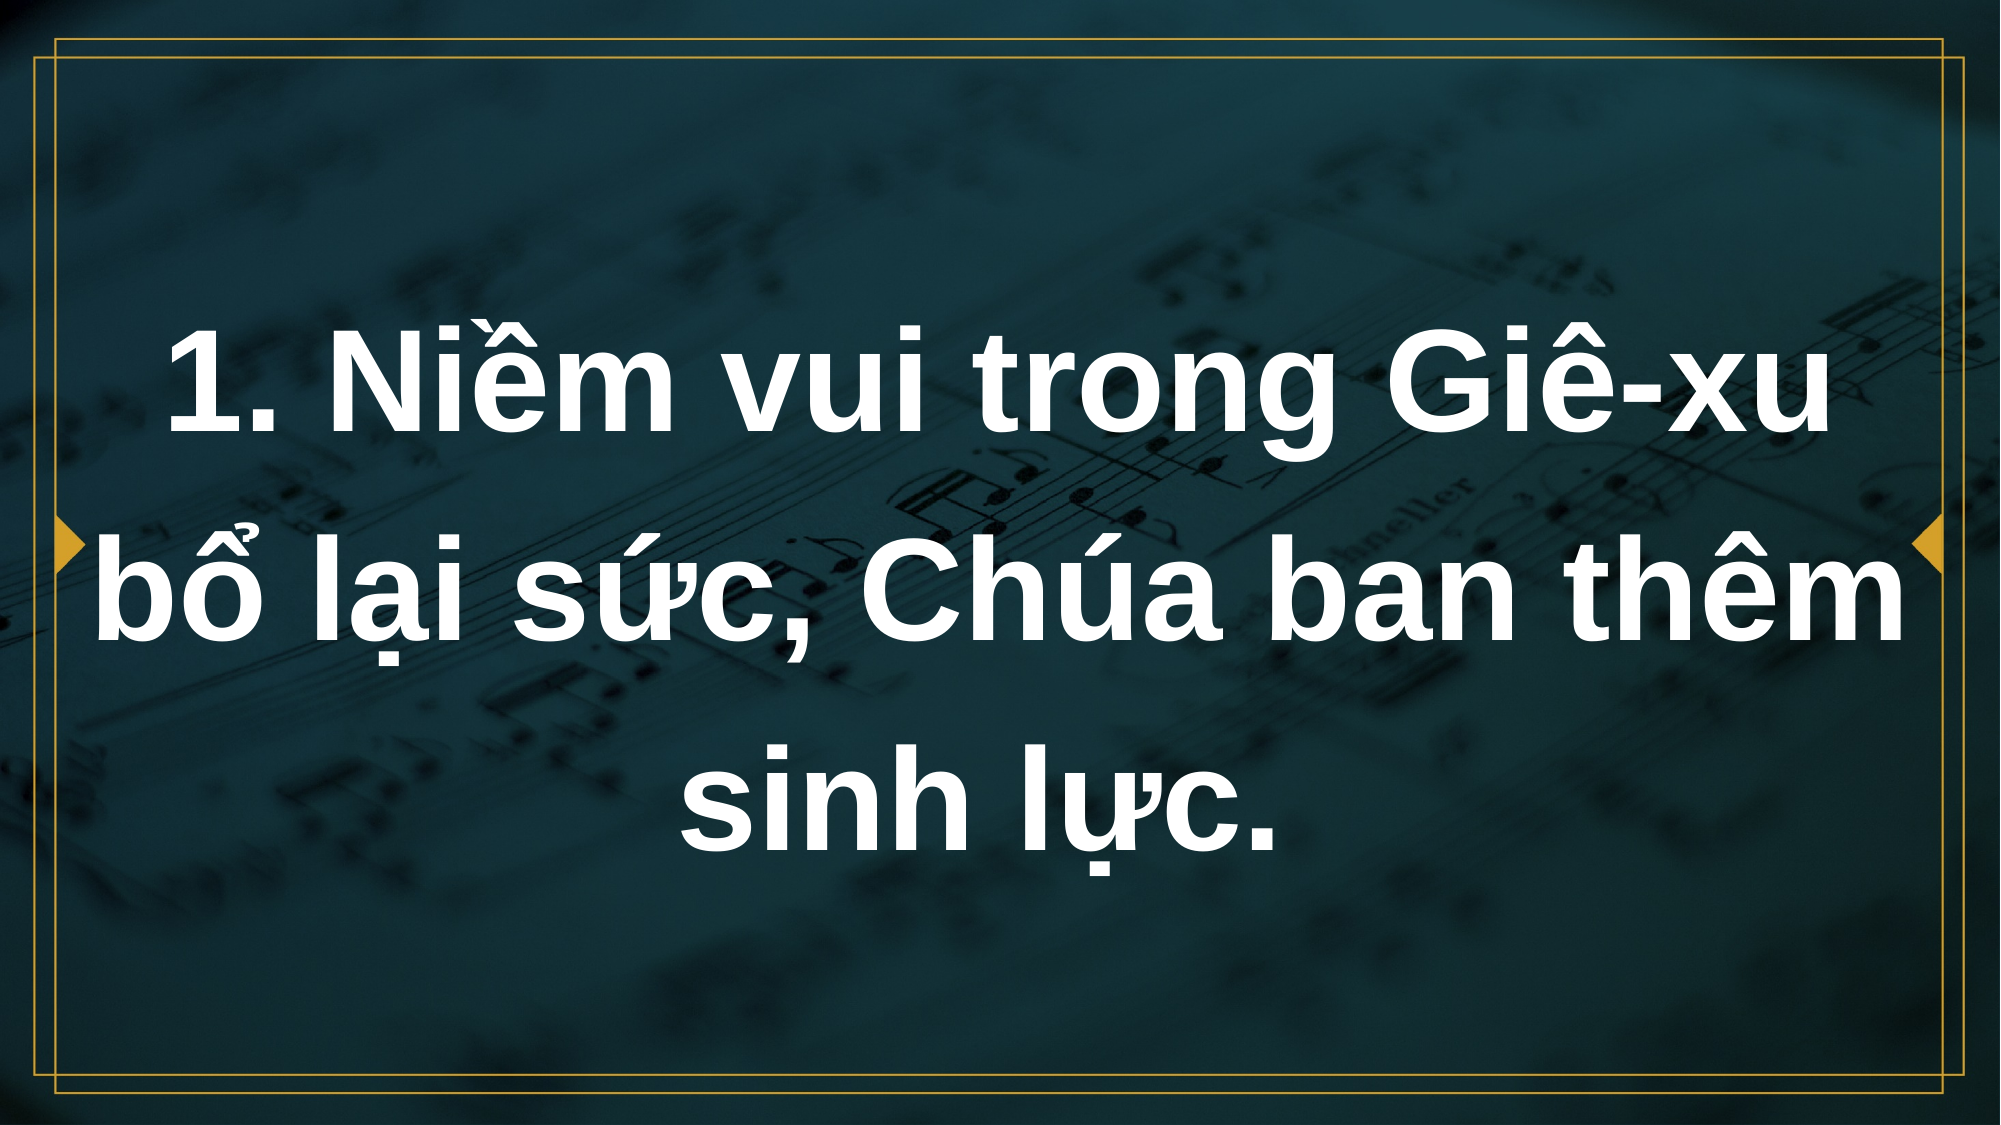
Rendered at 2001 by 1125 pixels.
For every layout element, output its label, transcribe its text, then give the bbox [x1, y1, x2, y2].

picture [0, 0, 2000, 1125]
title 1. Niềm vui trong Giê-xu bổ lại sức, Chúa ban thêm sinh lực. [55, 53, 1945, 1077]
